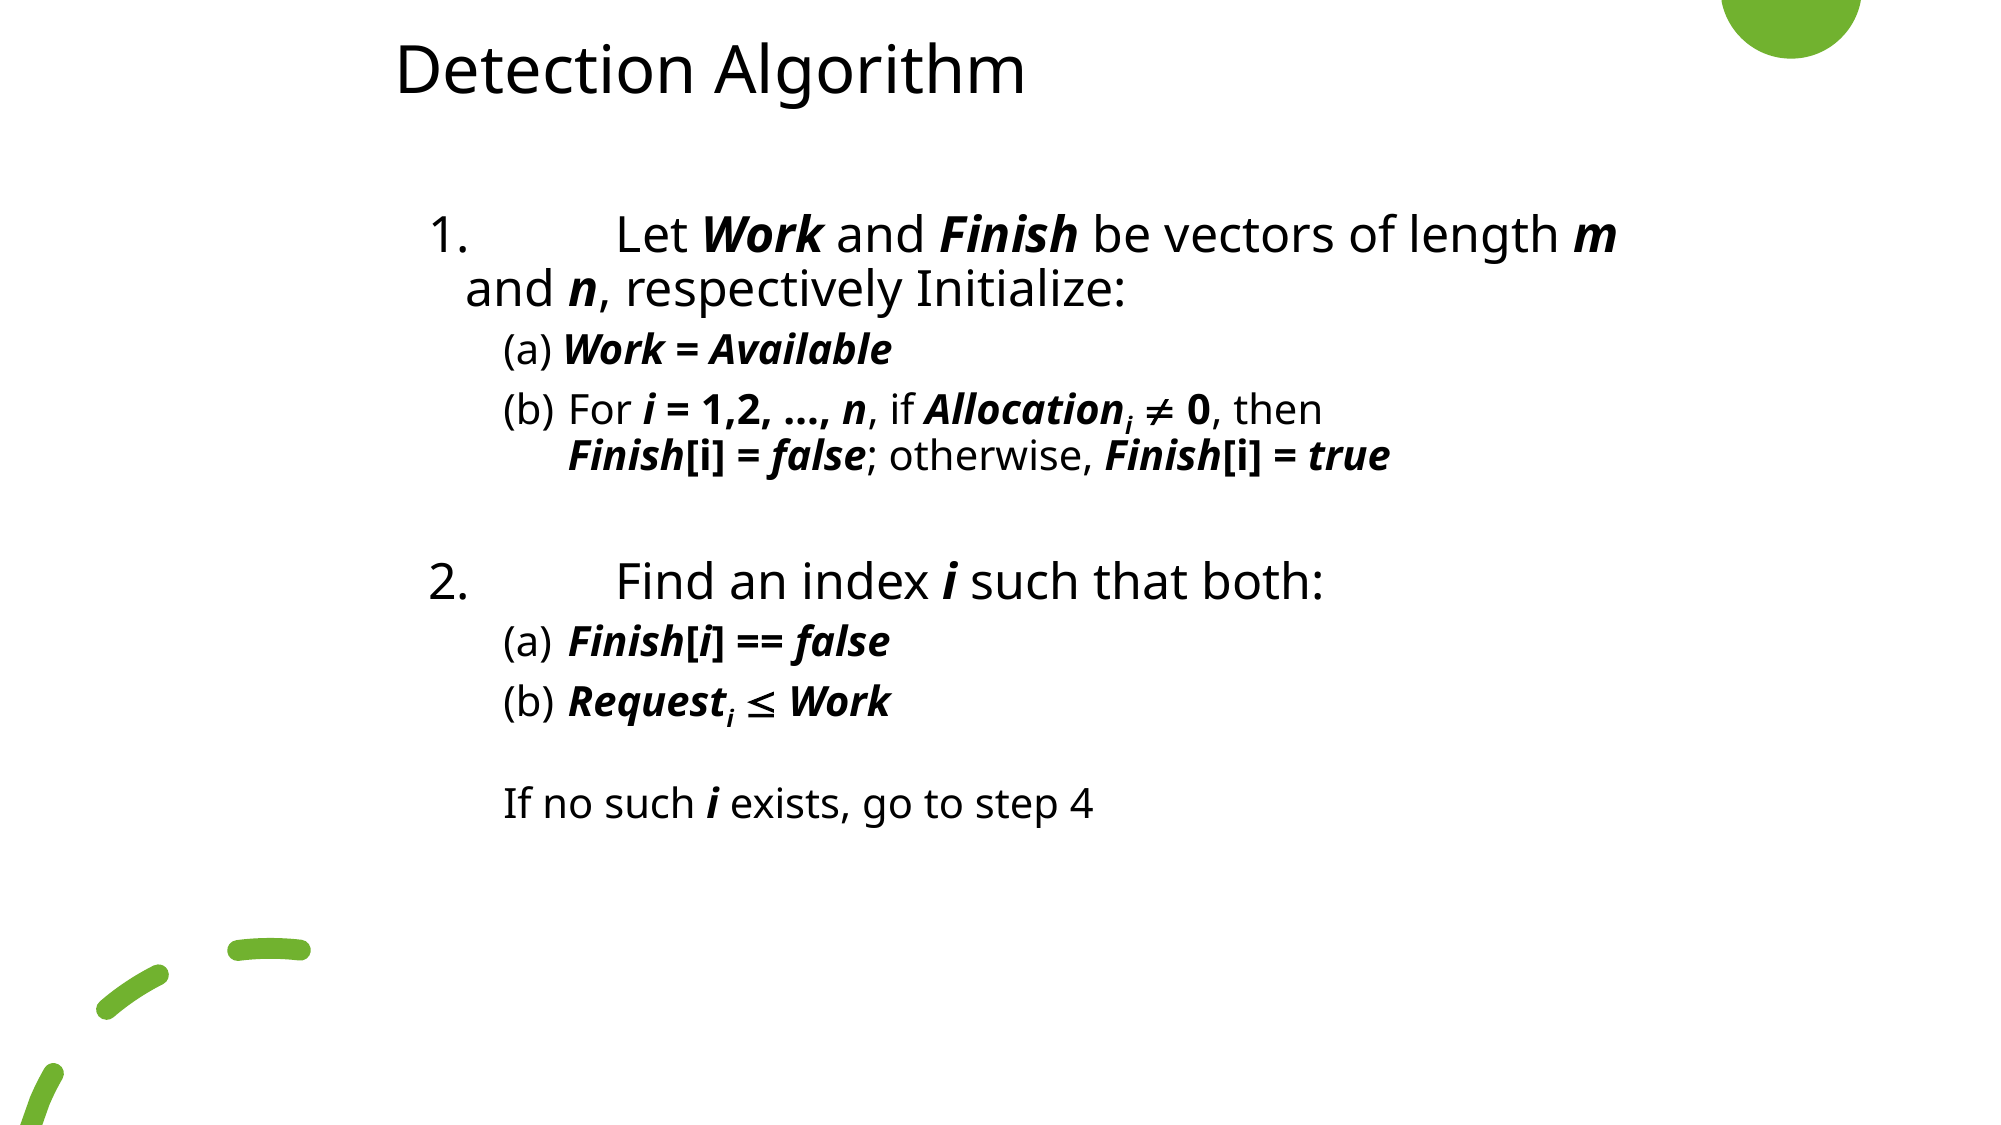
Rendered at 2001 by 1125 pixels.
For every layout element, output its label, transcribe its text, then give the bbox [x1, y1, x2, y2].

title Detection Algorithm [379, 24, 1675, 120]
list 1. Let Work and Finish be vectors of length m and n, respectively Initialize: (a) Work = Available (b) For i = 1,2, …, n, if Allocationi  0, then Finish[i] = false; otherwise, Finish[i] = true 2. Find an index i such that both: (a) Finish[i] == false (b) Requesti  Work If no such i exists, go to step 4 [413, 202, 1686, 946]
